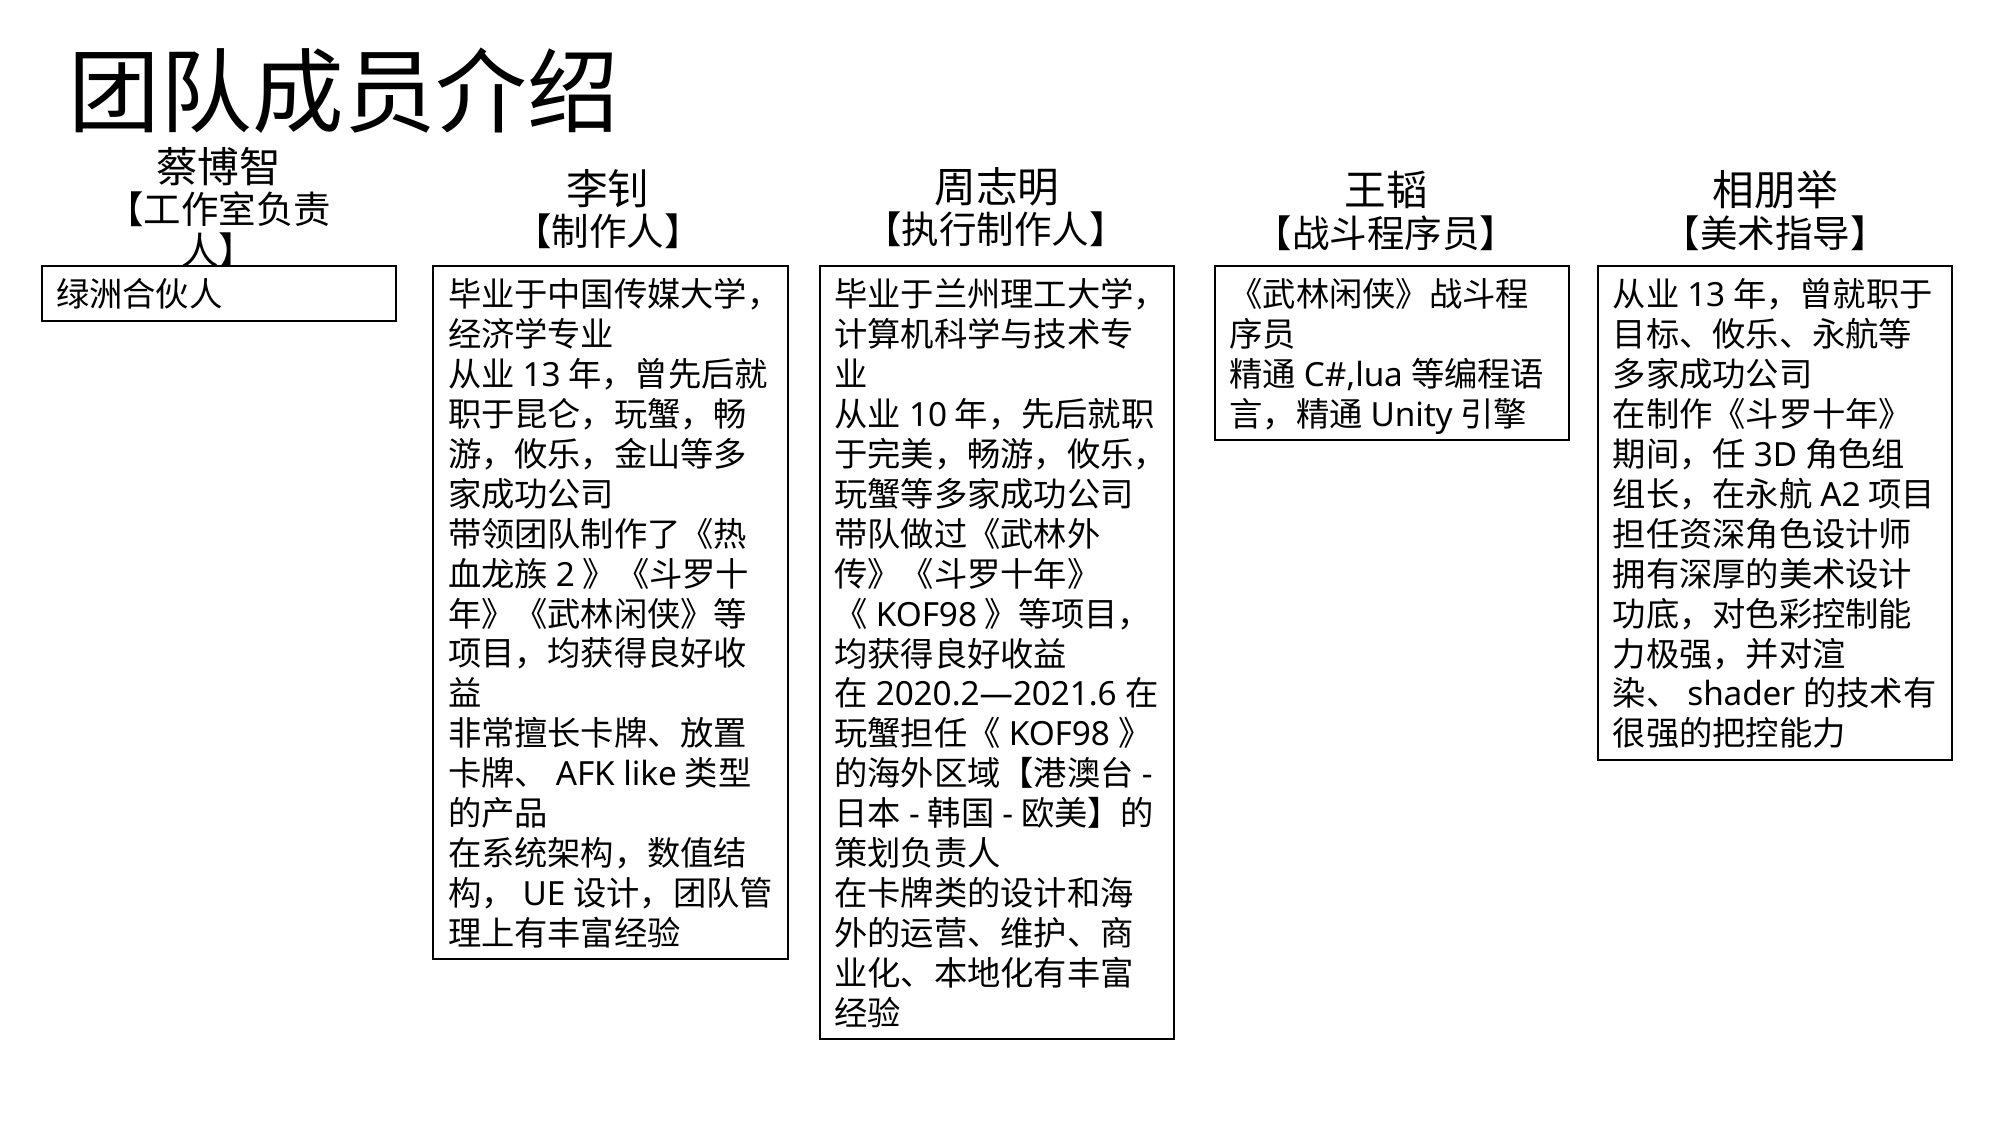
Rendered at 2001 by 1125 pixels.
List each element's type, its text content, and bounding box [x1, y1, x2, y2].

text_box 《武林闲侠》战斗程序员 精通C#,lua等编程语言，精通Unity引擎 [1214, 265, 1570, 441]
title 李钊 【制作人】 [460, 179, 756, 242]
text_box 毕业于兰州理工大学，计算机科学与技术专业 从业10年，先后就职于完美，畅游，攸乐，玩蟹等多家成功公司 带队做过《武林外传》《斗罗十年》《KOF98》等项目，均获得良好收益 在2020.2—2021.6在玩蟹担任《KOF98》的海外区域【港澳台-日本-韩国-欧美】的策划负责人 在卡牌类的设计和海外的运营、维护、商业化、本地化有丰富经验 [819, 265, 1175, 1040]
text_box 团队成员介绍 [53, 64, 681, 127]
text_box 从业13年，曾就职于目标、攸乐、永航等多家成功公司 在制作《斗罗十年》期间，任3D角色组组长，在永航A2项目担任资深角色设计师 拥有深厚的美术设计功底，对色彩控制能力极强，并对渲染、shader的技术有很强的把控能力 [1597, 265, 1953, 761]
text_box 相朋举 【美术指导】 [1627, 181, 1923, 244]
text_box 周志明 【执行制作人】 [849, 178, 1145, 241]
text_box 毕业于中国传媒大学，经济学专业 从业13年，曾先后就职于昆仑，玩蟹，畅游，攸乐，金山等多家成功公司 带领团队制作了《热血龙族2》《斗罗十年》《武林闲侠》等项目，均获得良好收益 非常擅长卡牌、放置卡牌、AFK like类型的产品 在系统架构，数值结构，UE设计，团队管理上有丰富经验 [432, 265, 789, 960]
text_box 绿洲合伙人 [41, 265, 397, 322]
text_box 蔡博智 【工作室负责人】 [71, 178, 367, 241]
text_box 王韬 【战斗程序员】 [1238, 181, 1534, 244]
